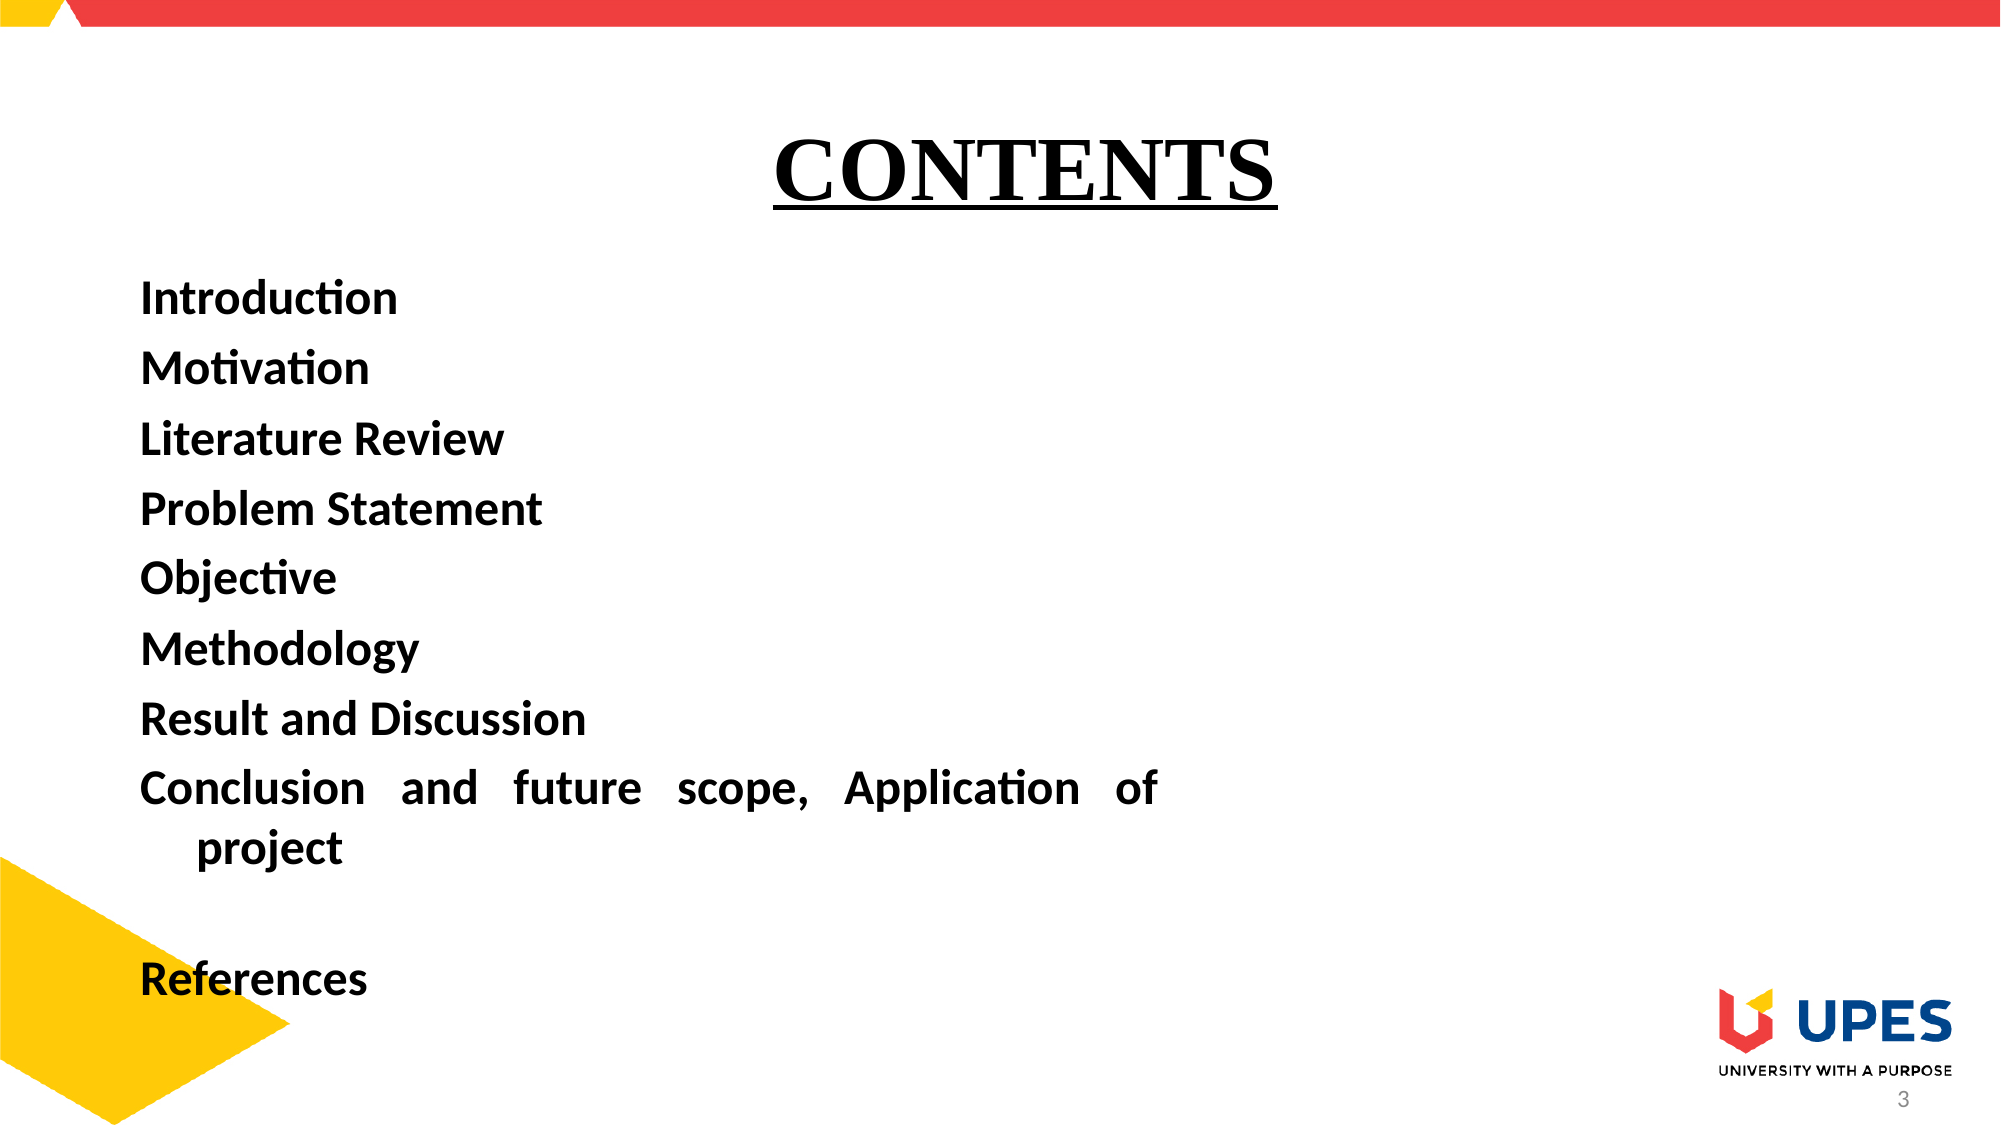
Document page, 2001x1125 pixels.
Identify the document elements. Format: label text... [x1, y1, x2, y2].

picture [0, 0, 2001, 1125]
list Introduction Motivation Literature Review Problem Statement Objective Methodology Result and Discussion Conclusion and future scope, Application of project References [125, 257, 1174, 1030]
title CONTENTS [125, 70, 1925, 258]
